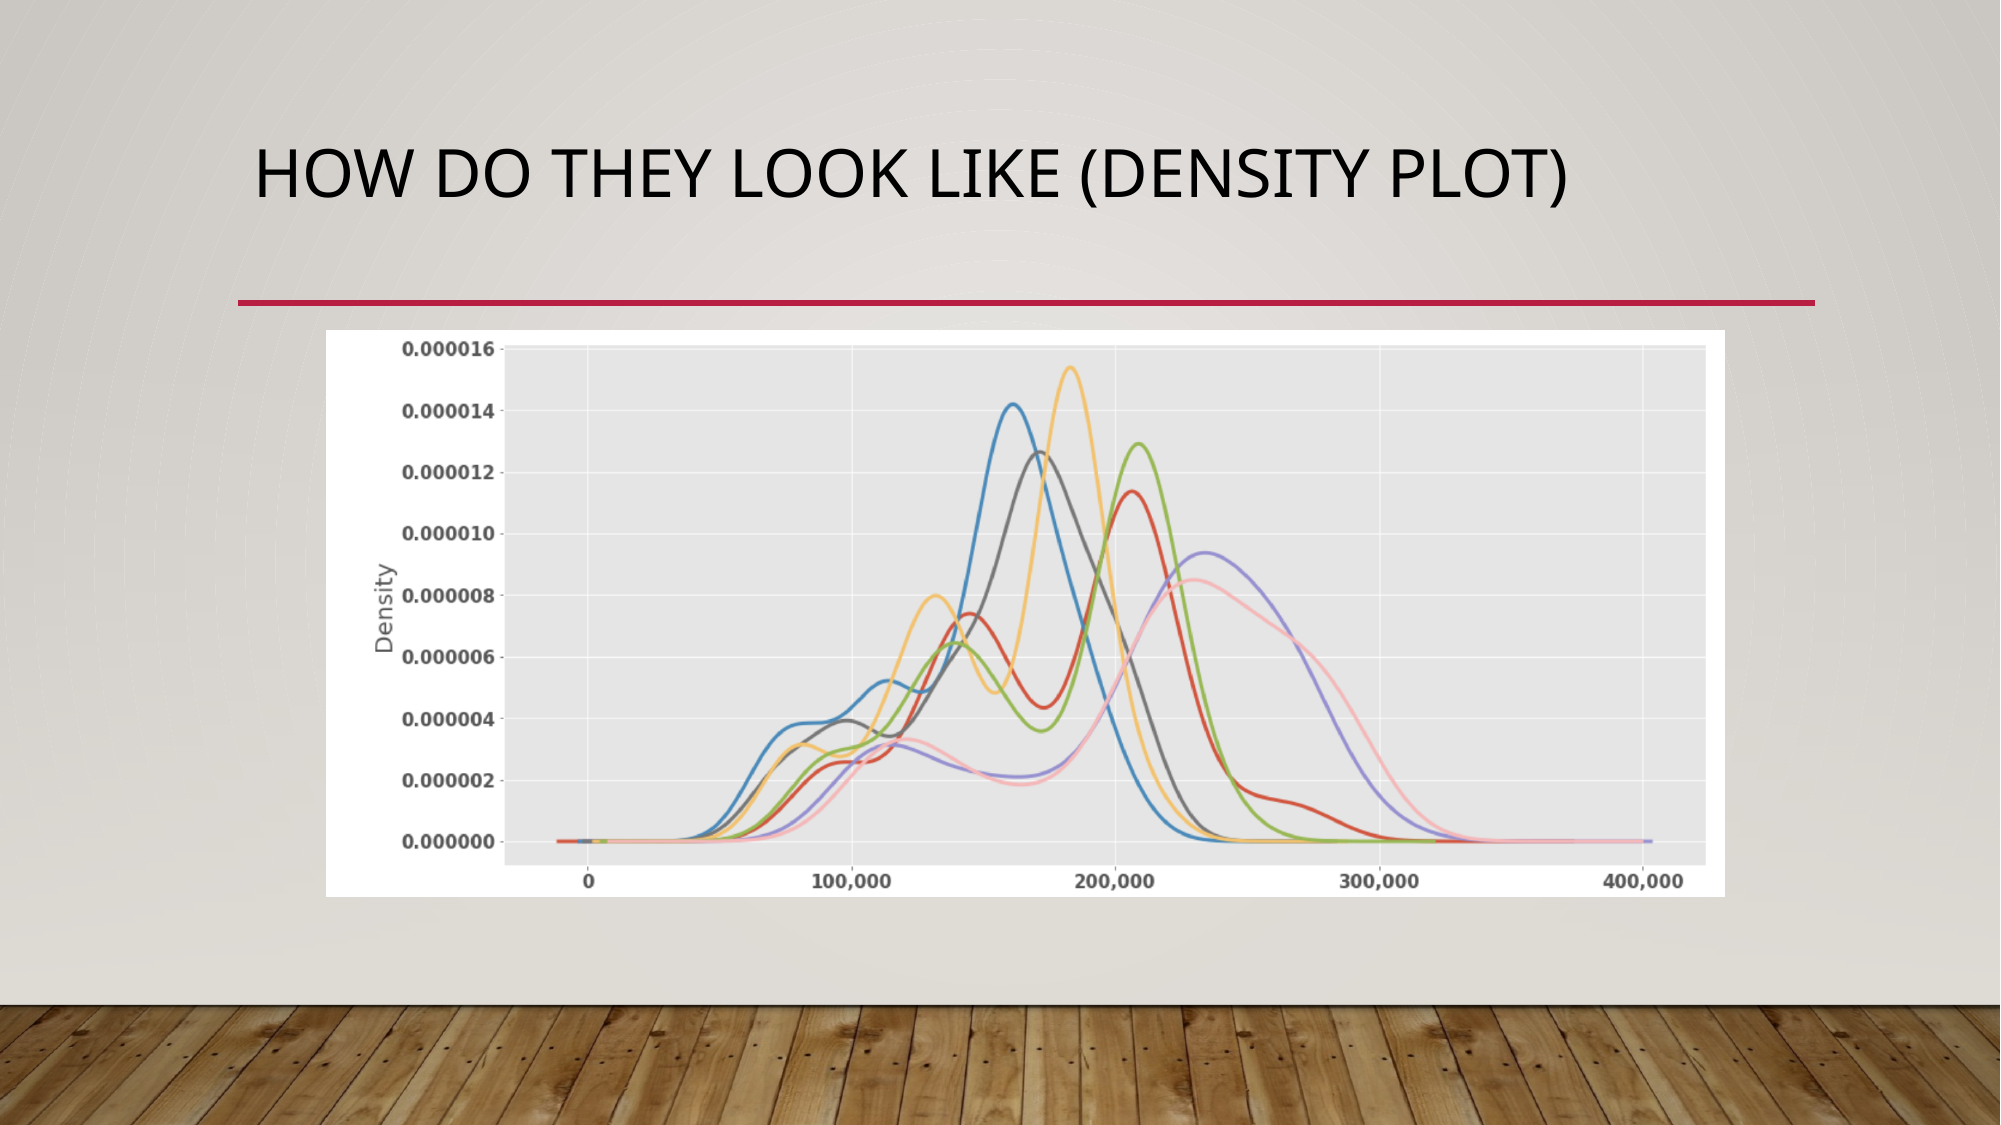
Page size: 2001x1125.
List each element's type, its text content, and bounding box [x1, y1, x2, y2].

title How do they look like (Density plot) [238, 131, 1814, 305]
picture [0, 1005, 2000, 1125]
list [326, 330, 1726, 897]
